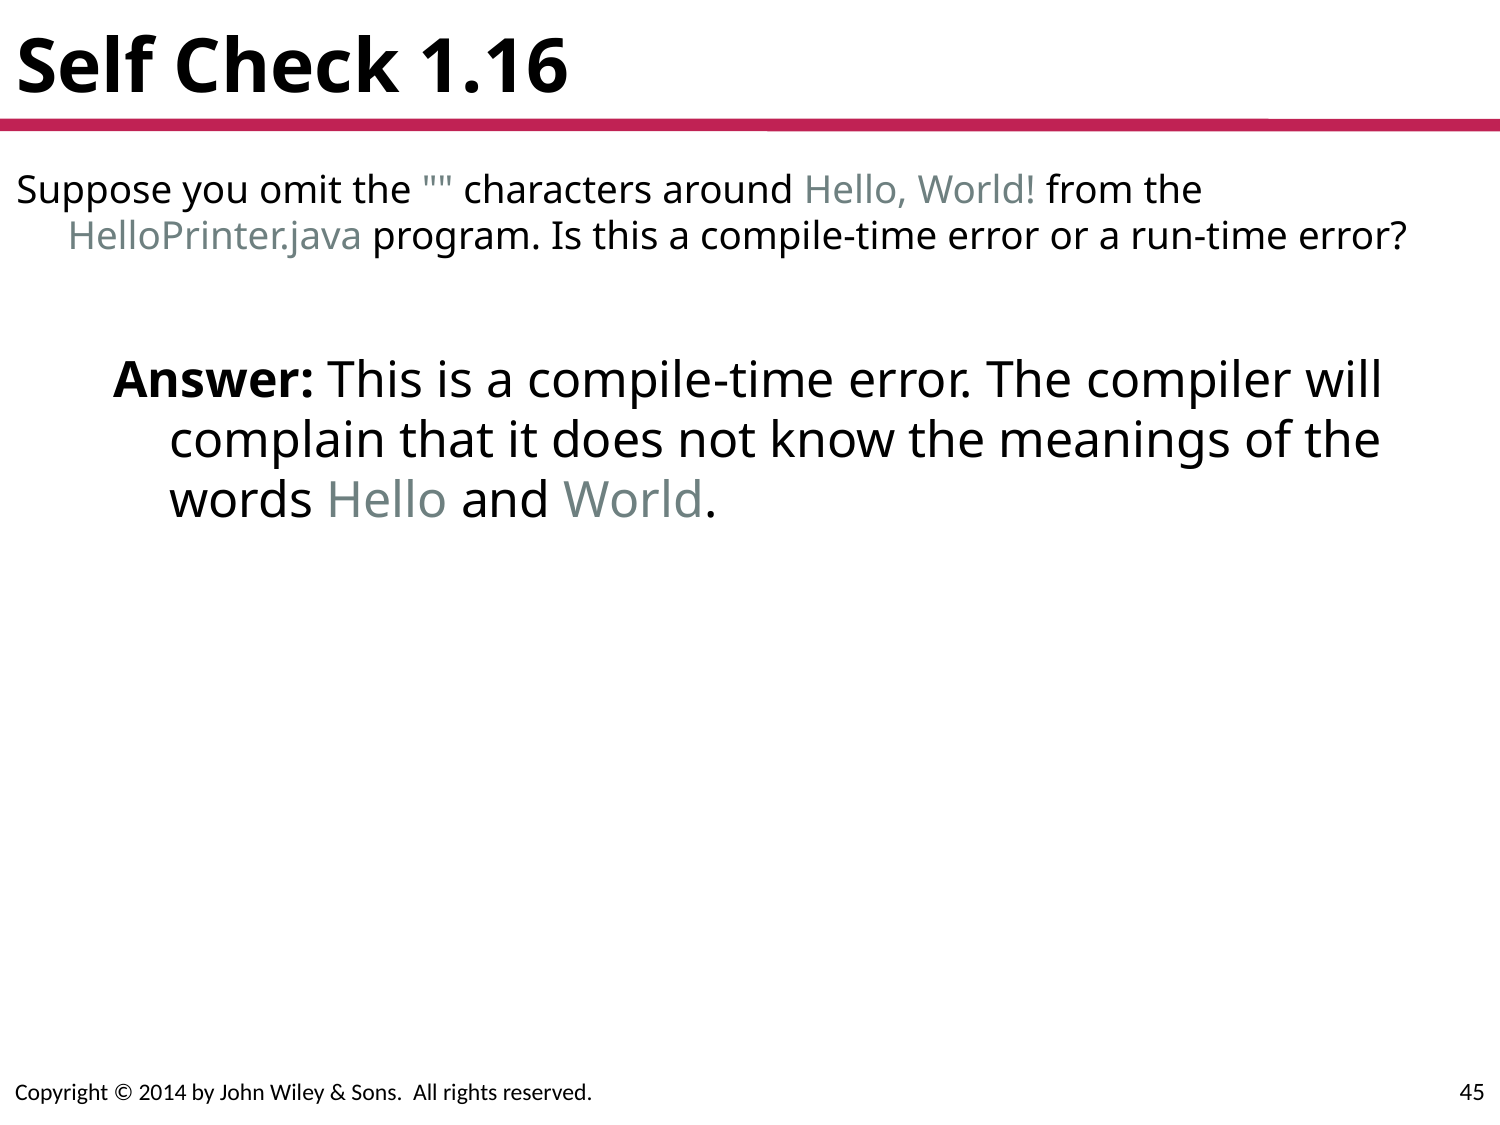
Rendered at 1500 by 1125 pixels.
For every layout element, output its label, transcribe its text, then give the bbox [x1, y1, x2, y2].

title Self Check 1.16 [1, 0, 1500, 125]
list Answer: This is a compile-time error. The compiler will complain that it does not know the meanings of the words Hello and World. [98, 339, 1450, 804]
list Suppose you omit the "" characters around Hello, World! from the HelloPrinter.java program. Is this a compile-time error or a run-time error? [1, 157, 1425, 302]
